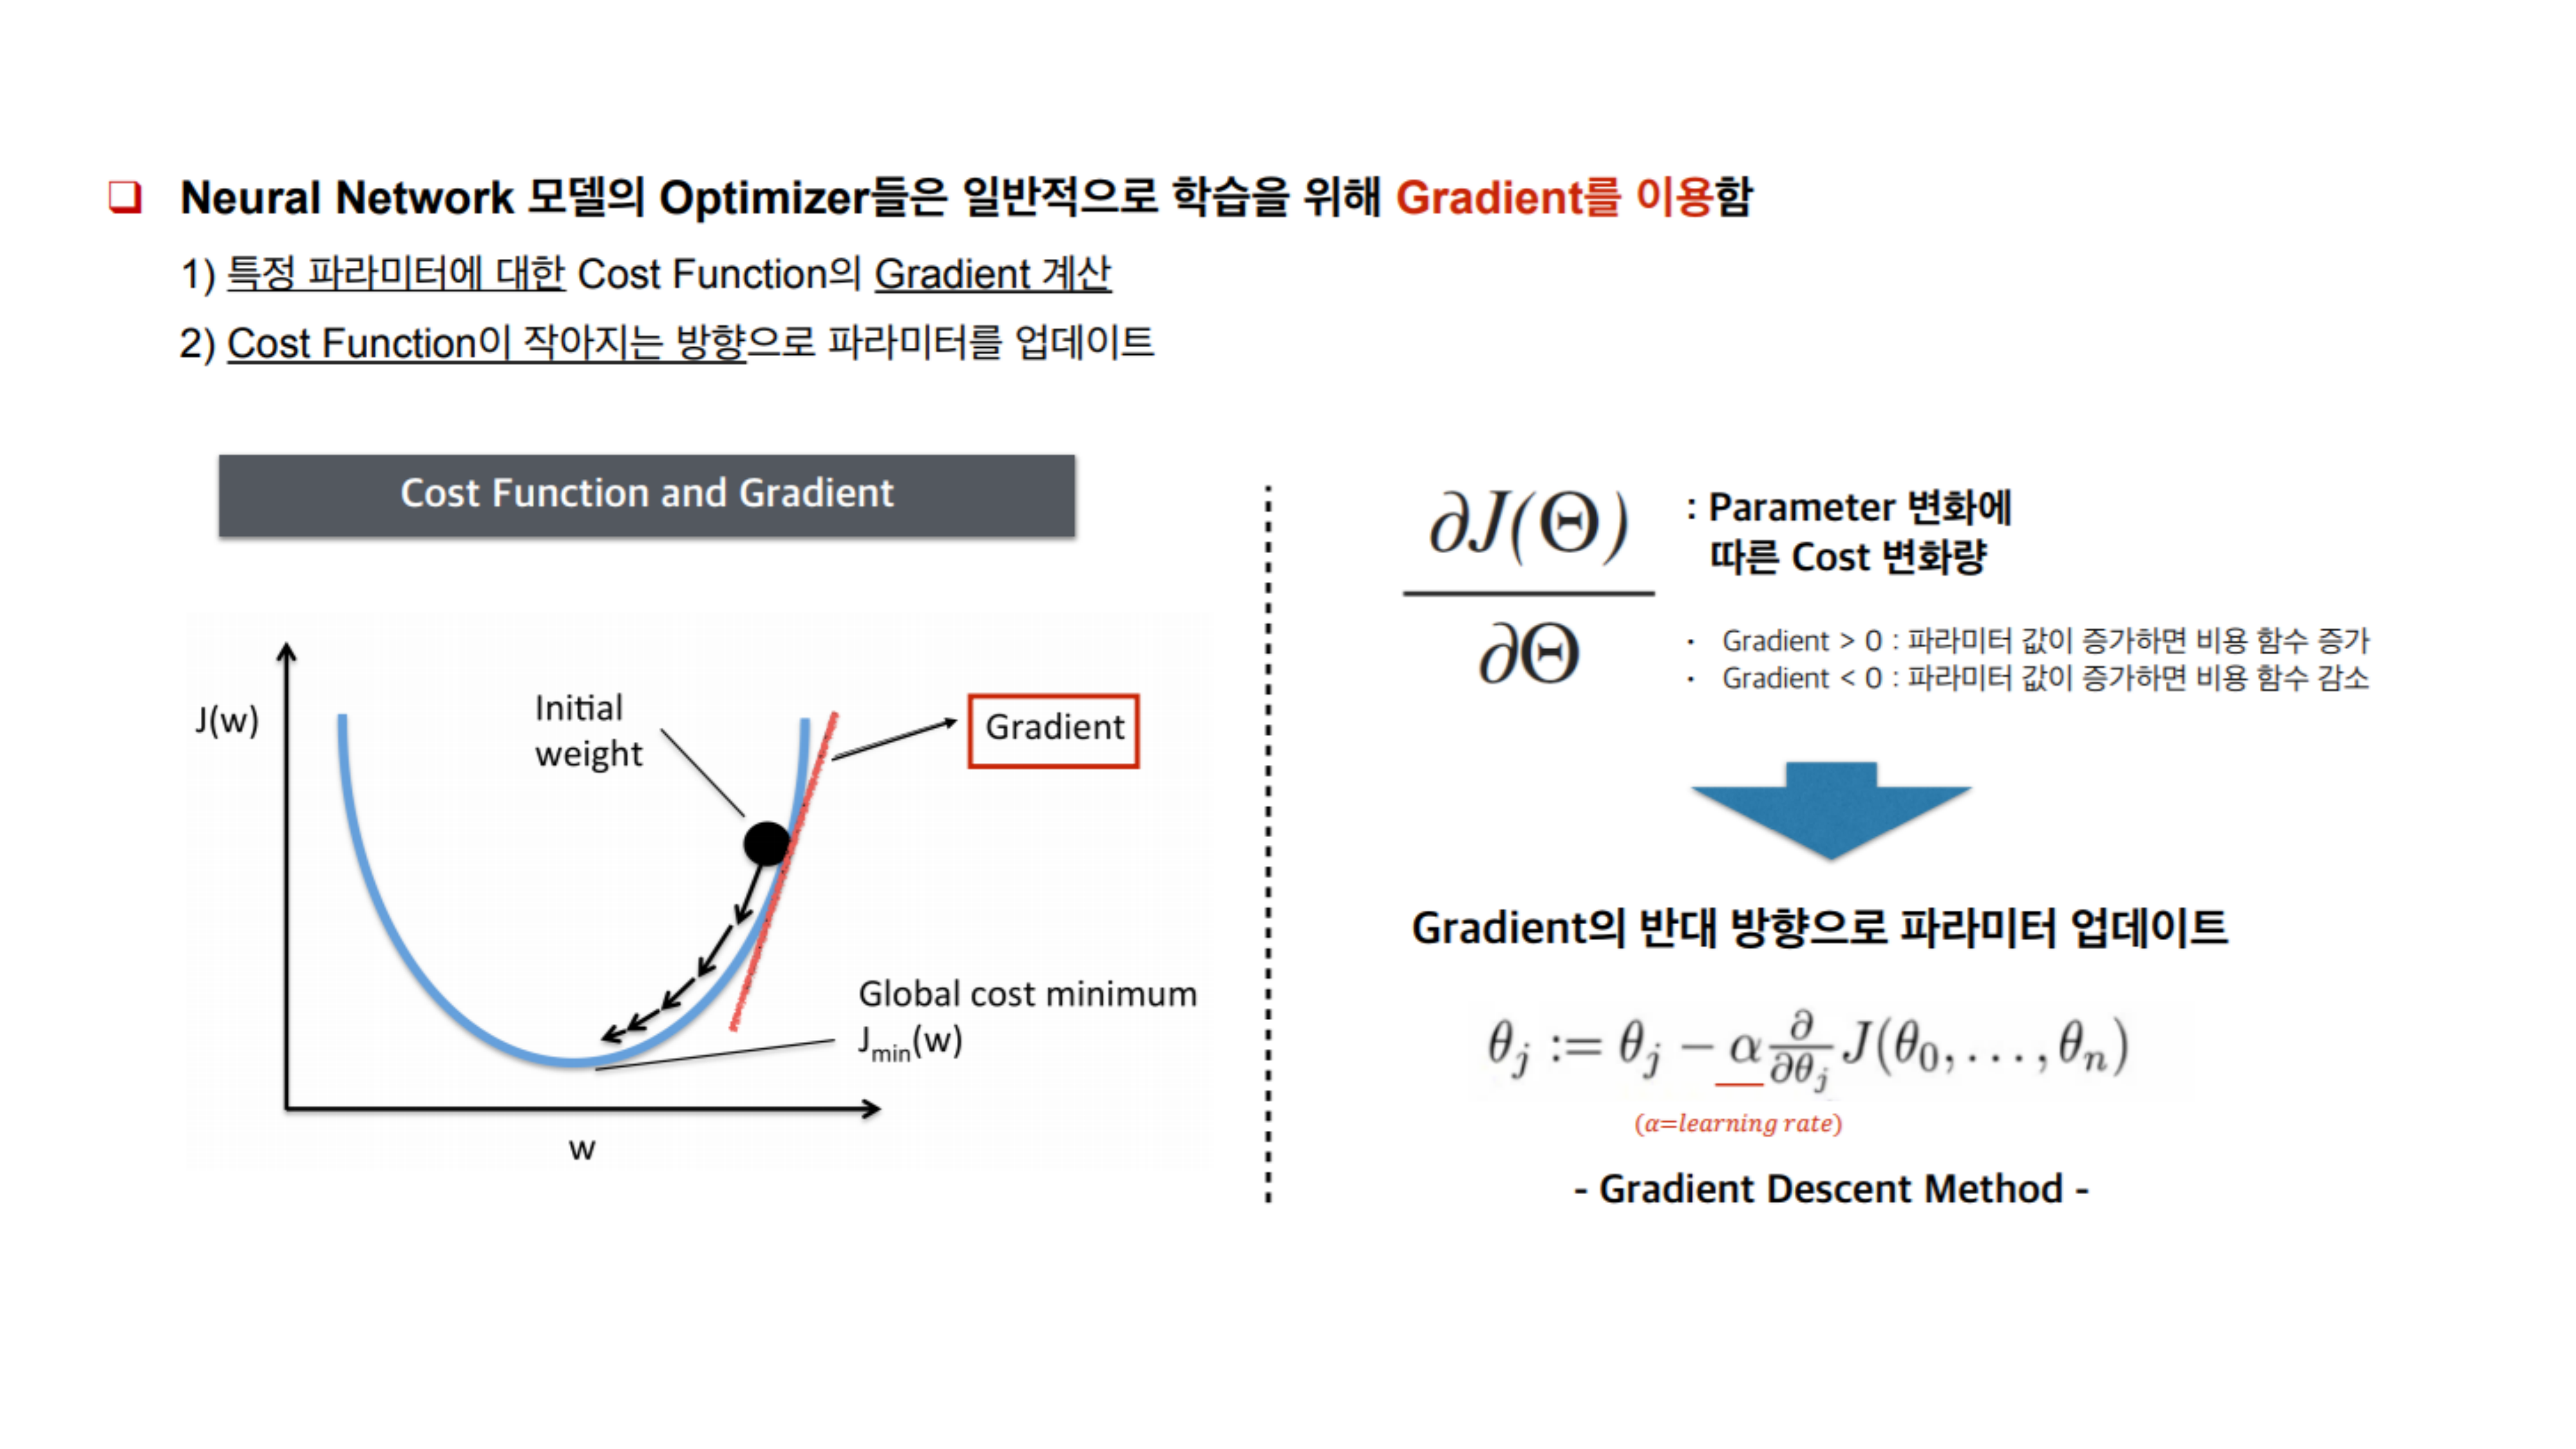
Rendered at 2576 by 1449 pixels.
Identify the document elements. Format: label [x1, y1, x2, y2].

picture [90, 157, 2383, 1231]
